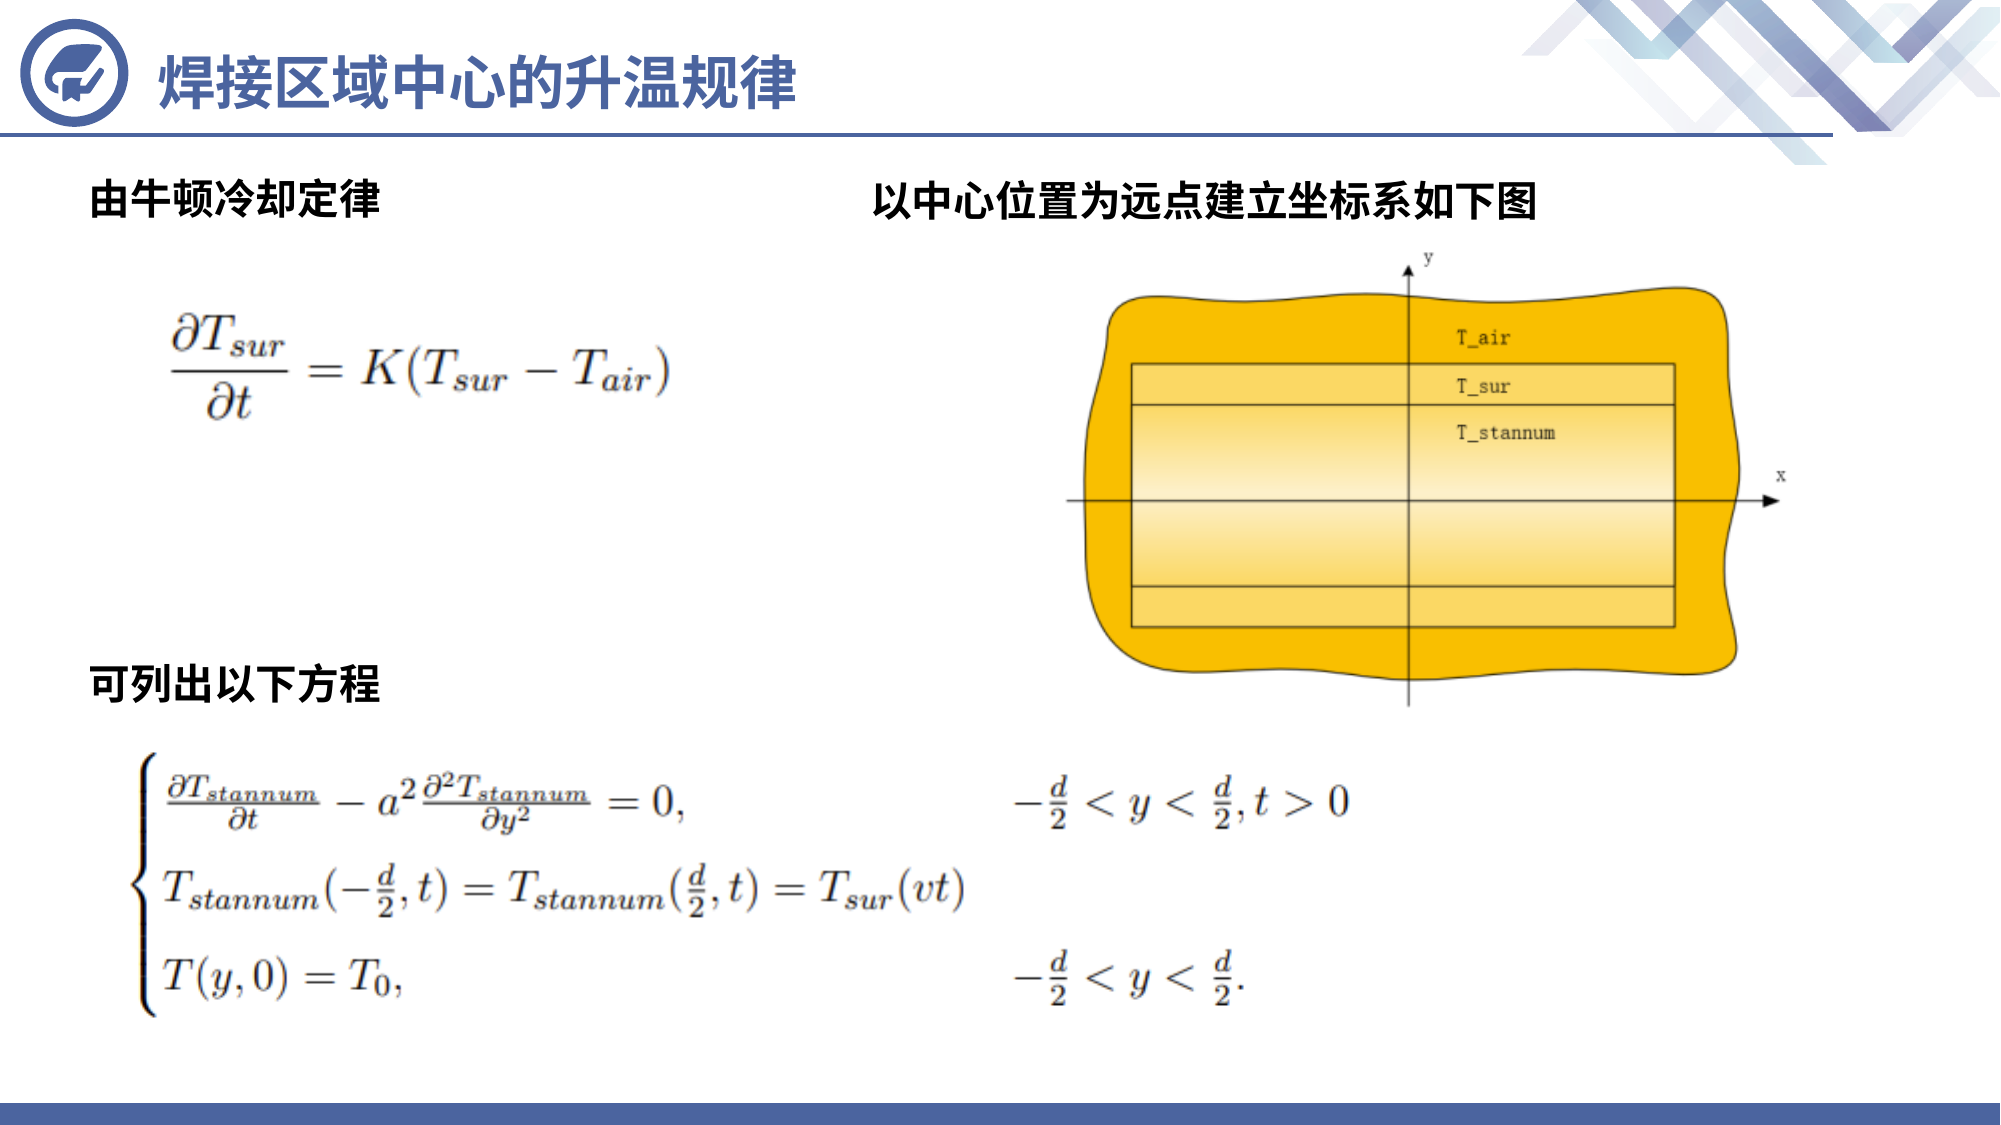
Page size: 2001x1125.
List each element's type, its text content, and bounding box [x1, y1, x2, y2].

text_box 可列出以下方程 [74, 650, 1010, 716]
text_box 焊接区域中心的升温规律 [142, 4, 888, 124]
text_box 由牛顿冷却定律 [74, 165, 1075, 230]
picture [1412, 0, 2000, 166]
picture [126, 270, 697, 445]
text_box [0, 1102, 2000, 1125]
picture [99, 232, 1847, 1044]
text_box 以中心位置为远点建立坐标系如下图 [855, 166, 1856, 232]
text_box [21, 20, 127, 126]
